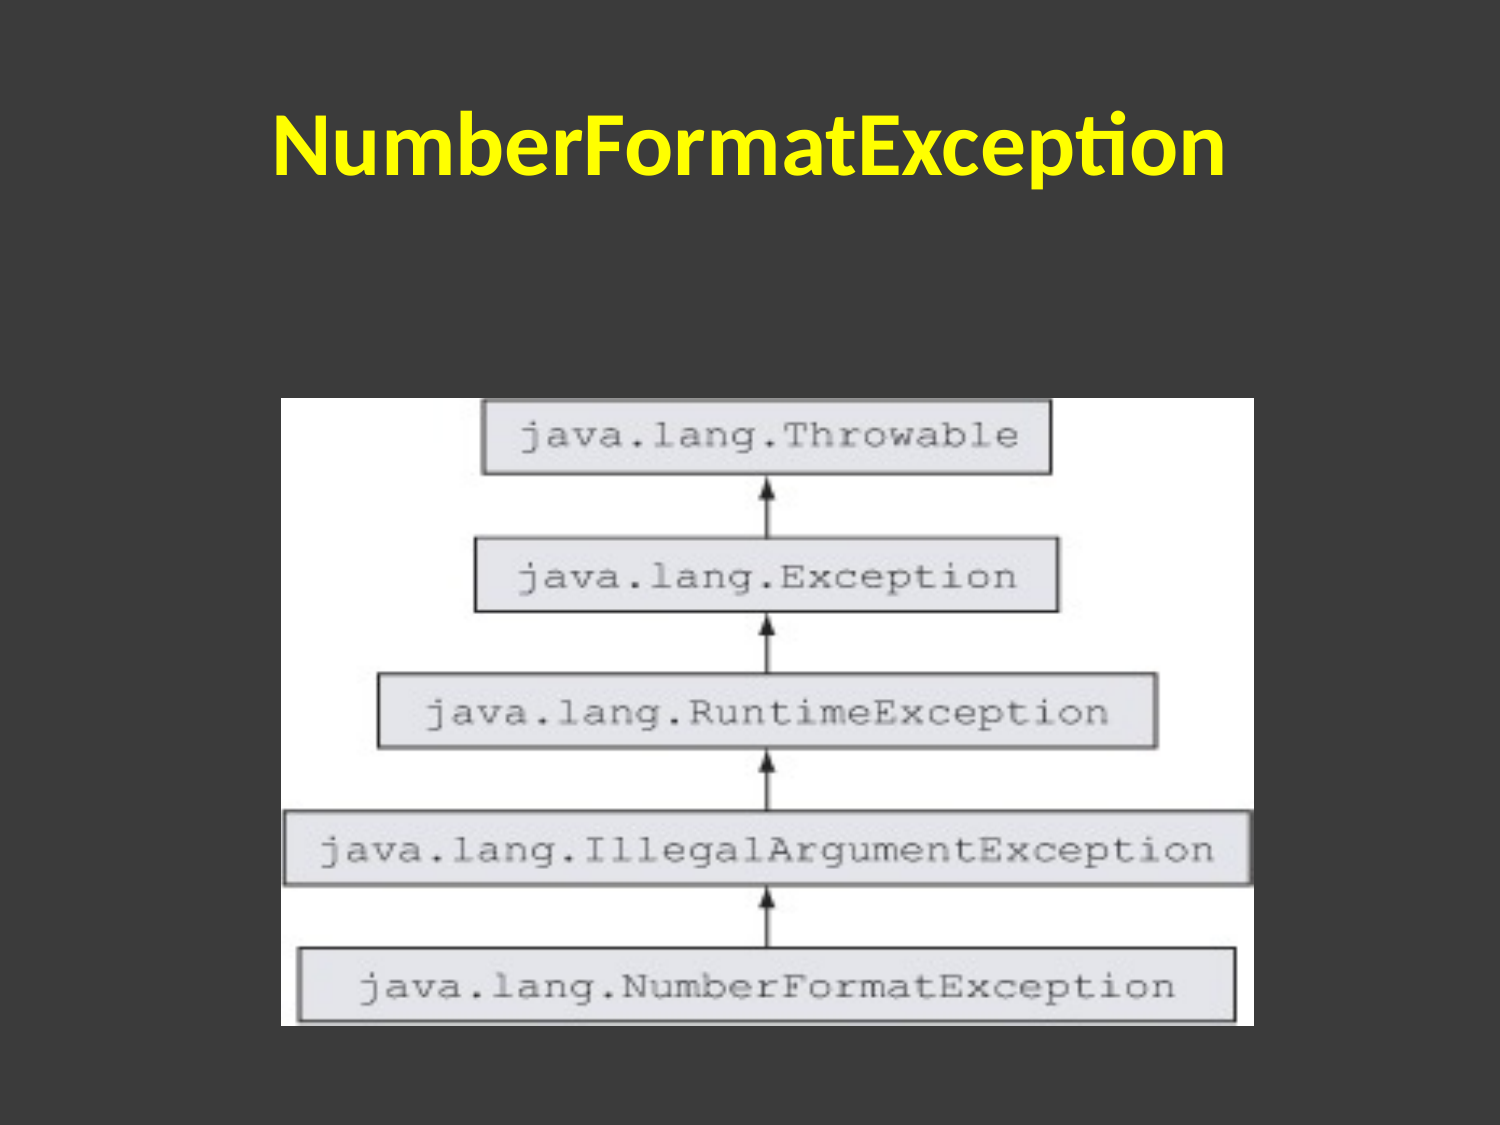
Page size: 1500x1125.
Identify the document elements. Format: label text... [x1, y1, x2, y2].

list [280, 398, 1255, 1026]
title NumberFormatException [75, 45, 1425, 233]
